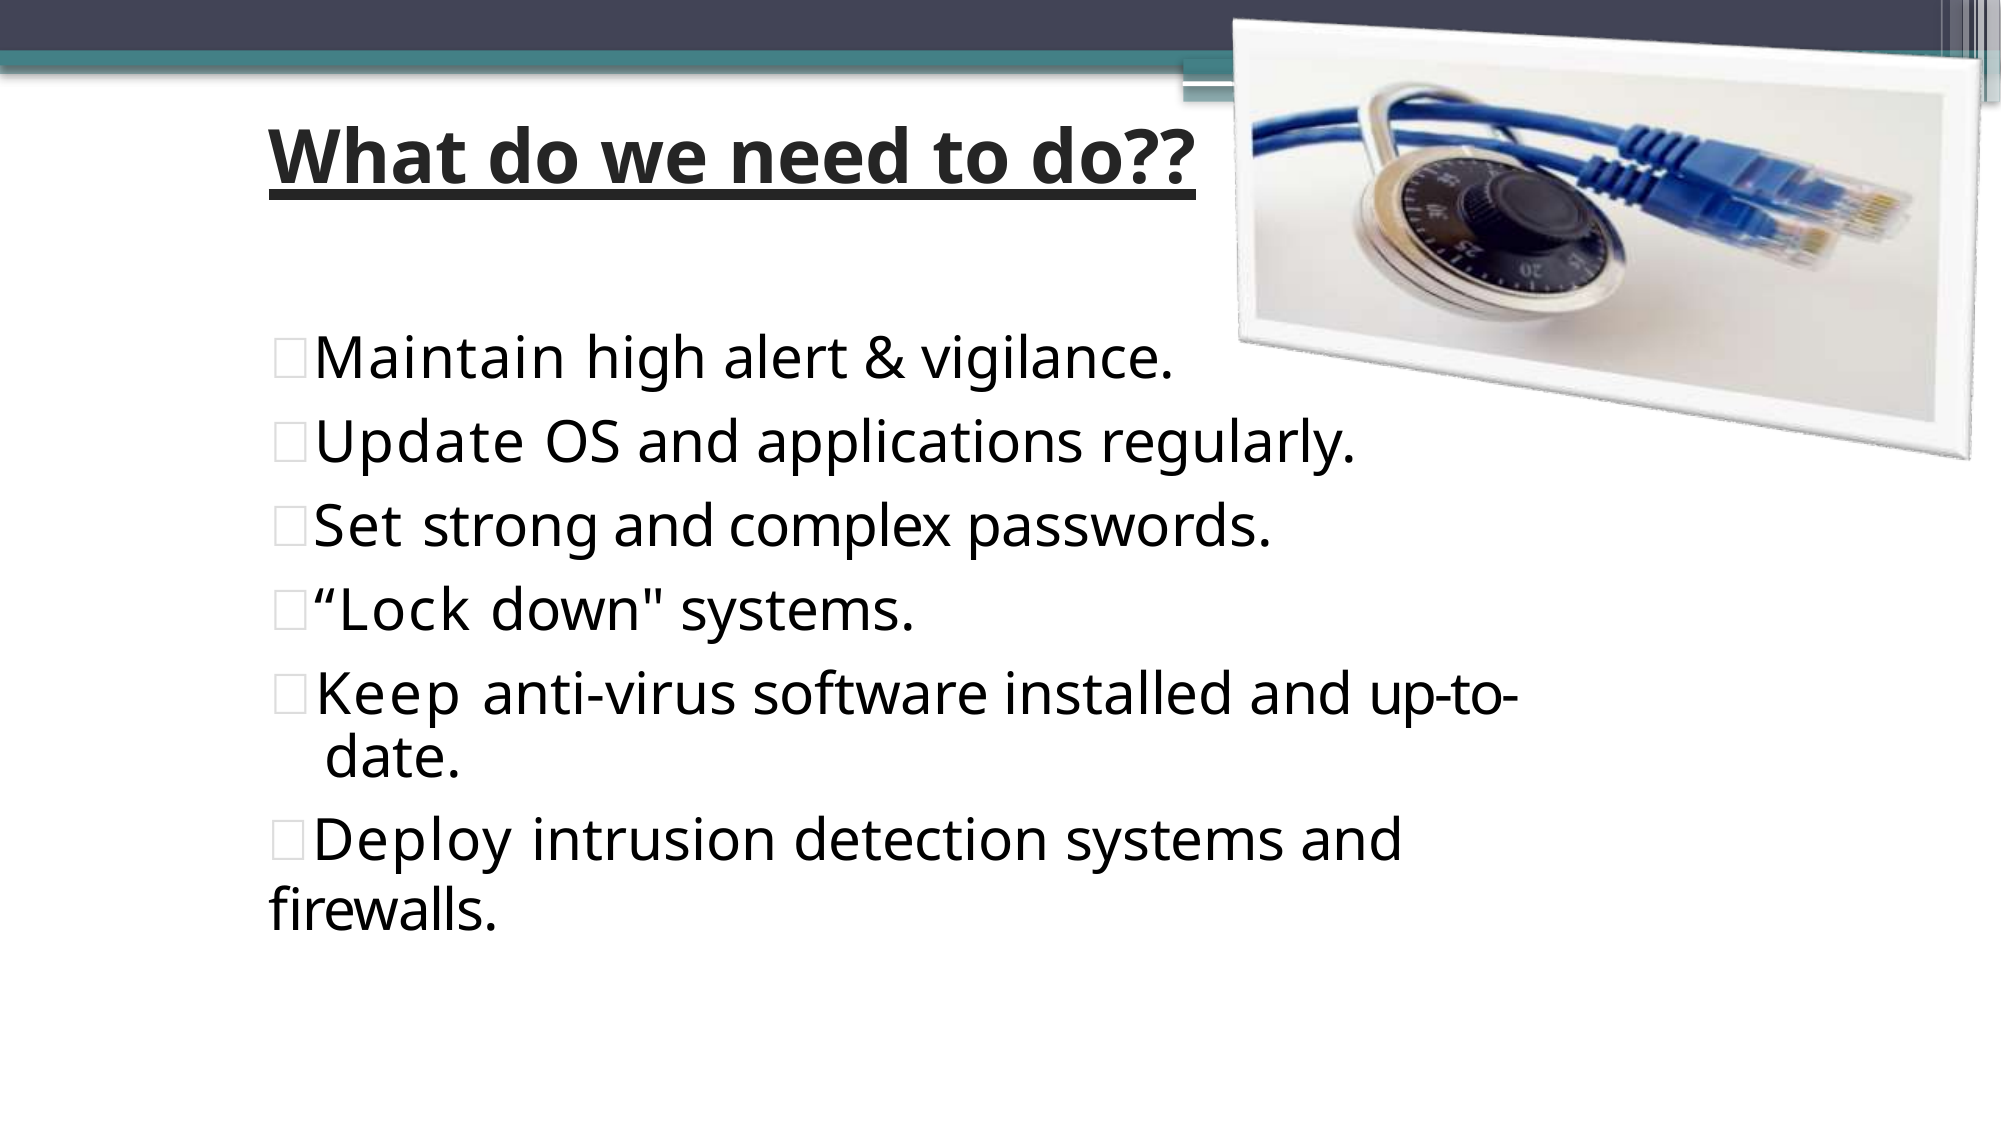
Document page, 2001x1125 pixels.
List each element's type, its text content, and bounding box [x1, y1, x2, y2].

text_box [1225, 10, 1989, 469]
text_box Maintain high alert & vigilance. Update OS and applications regularly. Set strong and complex passwords. “Lock down" systems. Keep anti-virus software installed and up-to- date. Deploy intrusion detection systems and firewalls. [266, 304, 1685, 943]
title What do we need to do?? [266, 57, 1208, 248]
